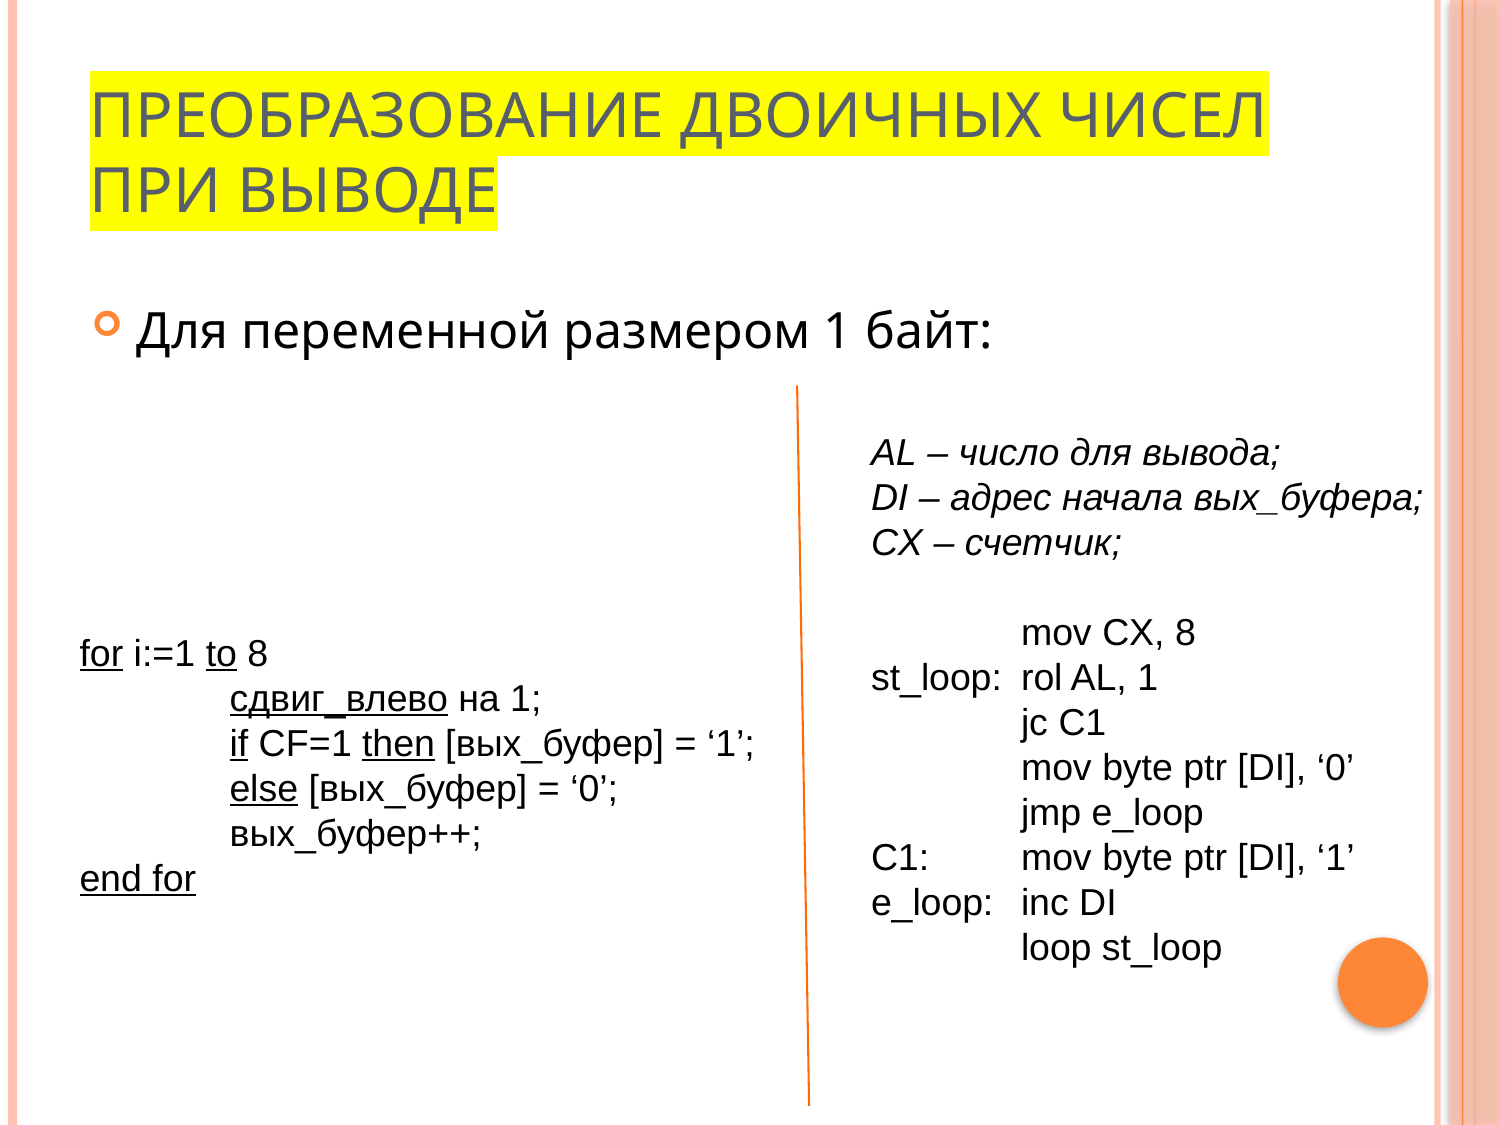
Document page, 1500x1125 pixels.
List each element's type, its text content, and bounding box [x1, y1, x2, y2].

list Для переменной размером 1 байт: [76, 290, 1427, 386]
title Преобразование двоичных чисел при выводе [75, 45, 1300, 233]
text_box for i:=1 to 8 сдвиг_влево на 1; if CF=1 then [вых_буфер] = ‘1’; else [вых_буфер] = ‘0’; вых_буфер++; end for [64, 621, 774, 907]
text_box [442, 739, 1164, 753]
text_box AL – число для вывода; DI – адрес начала вых_буфера; CX – счетчик; mov CX, 8 st_loop: rol AL, 1 jc C1 mov byte ptr [DI], ‘0’ jmp e_loop C1: mov byte ptr [DI], ‘1’ e_loop: inc DI loop st_loop [856, 420, 1447, 976]
